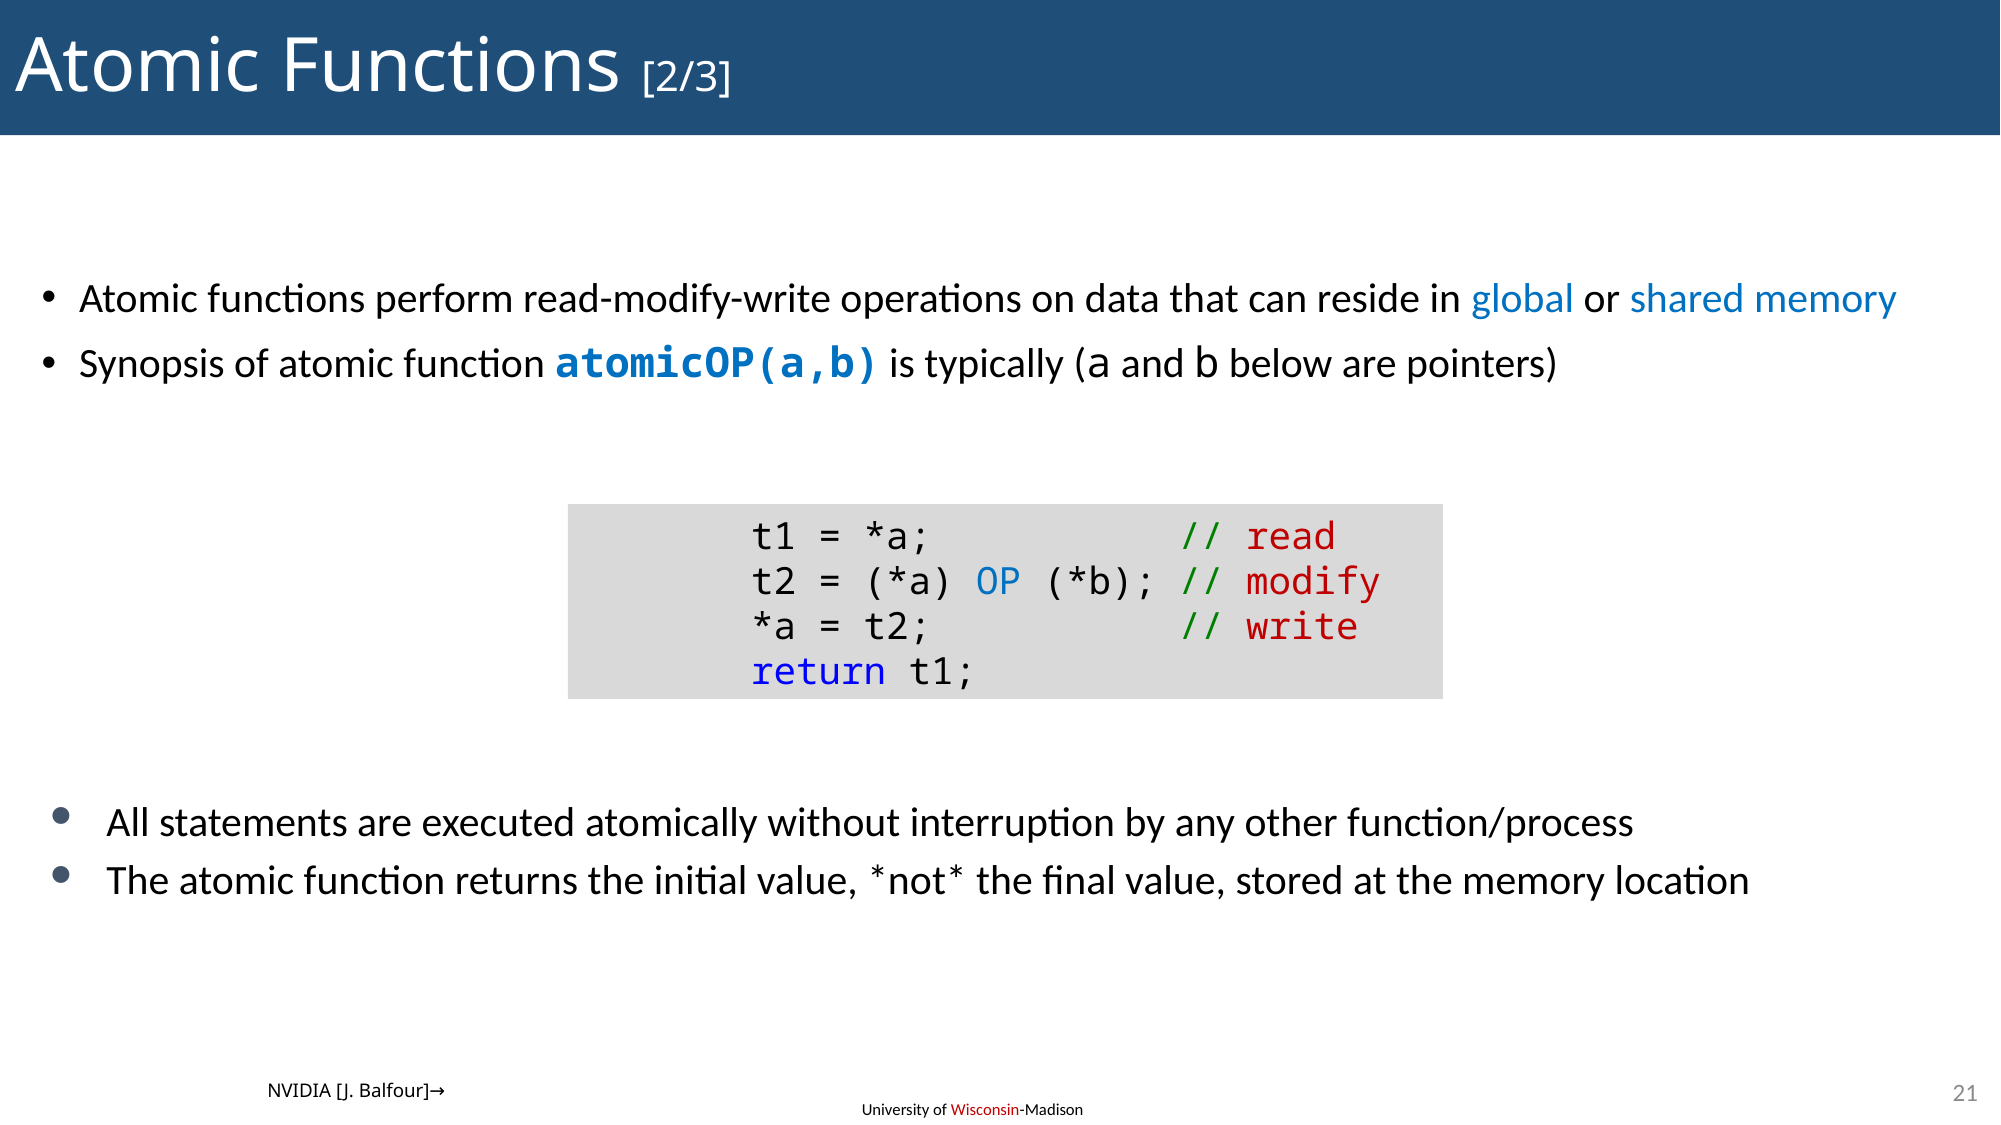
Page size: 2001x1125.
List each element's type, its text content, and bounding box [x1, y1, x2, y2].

text_box t1 = *a; // read t2 = (*a) OP (*b); // modify *a = t2; // write return t1; [567, 504, 1443, 699]
text_box NVIDIA [J. Balfour]→ [252, 1071, 460, 1109]
list Atomic functions perform read-modify-write operations on data that can reside in global or shared memory Synopsis of atomic function atomicOP(a,b) is typically (a and b below are pointers) [26, 268, 1979, 419]
text_box All statements are executed atomically without interruption by any other function/process The atomic function returns the initial value, *not* the final value, stored at the memory location [35, 787, 1971, 944]
slide_number 21 [1879, 1069, 1994, 1114]
title Atomic Functions [2/3] [0, 0, 2000, 136]
